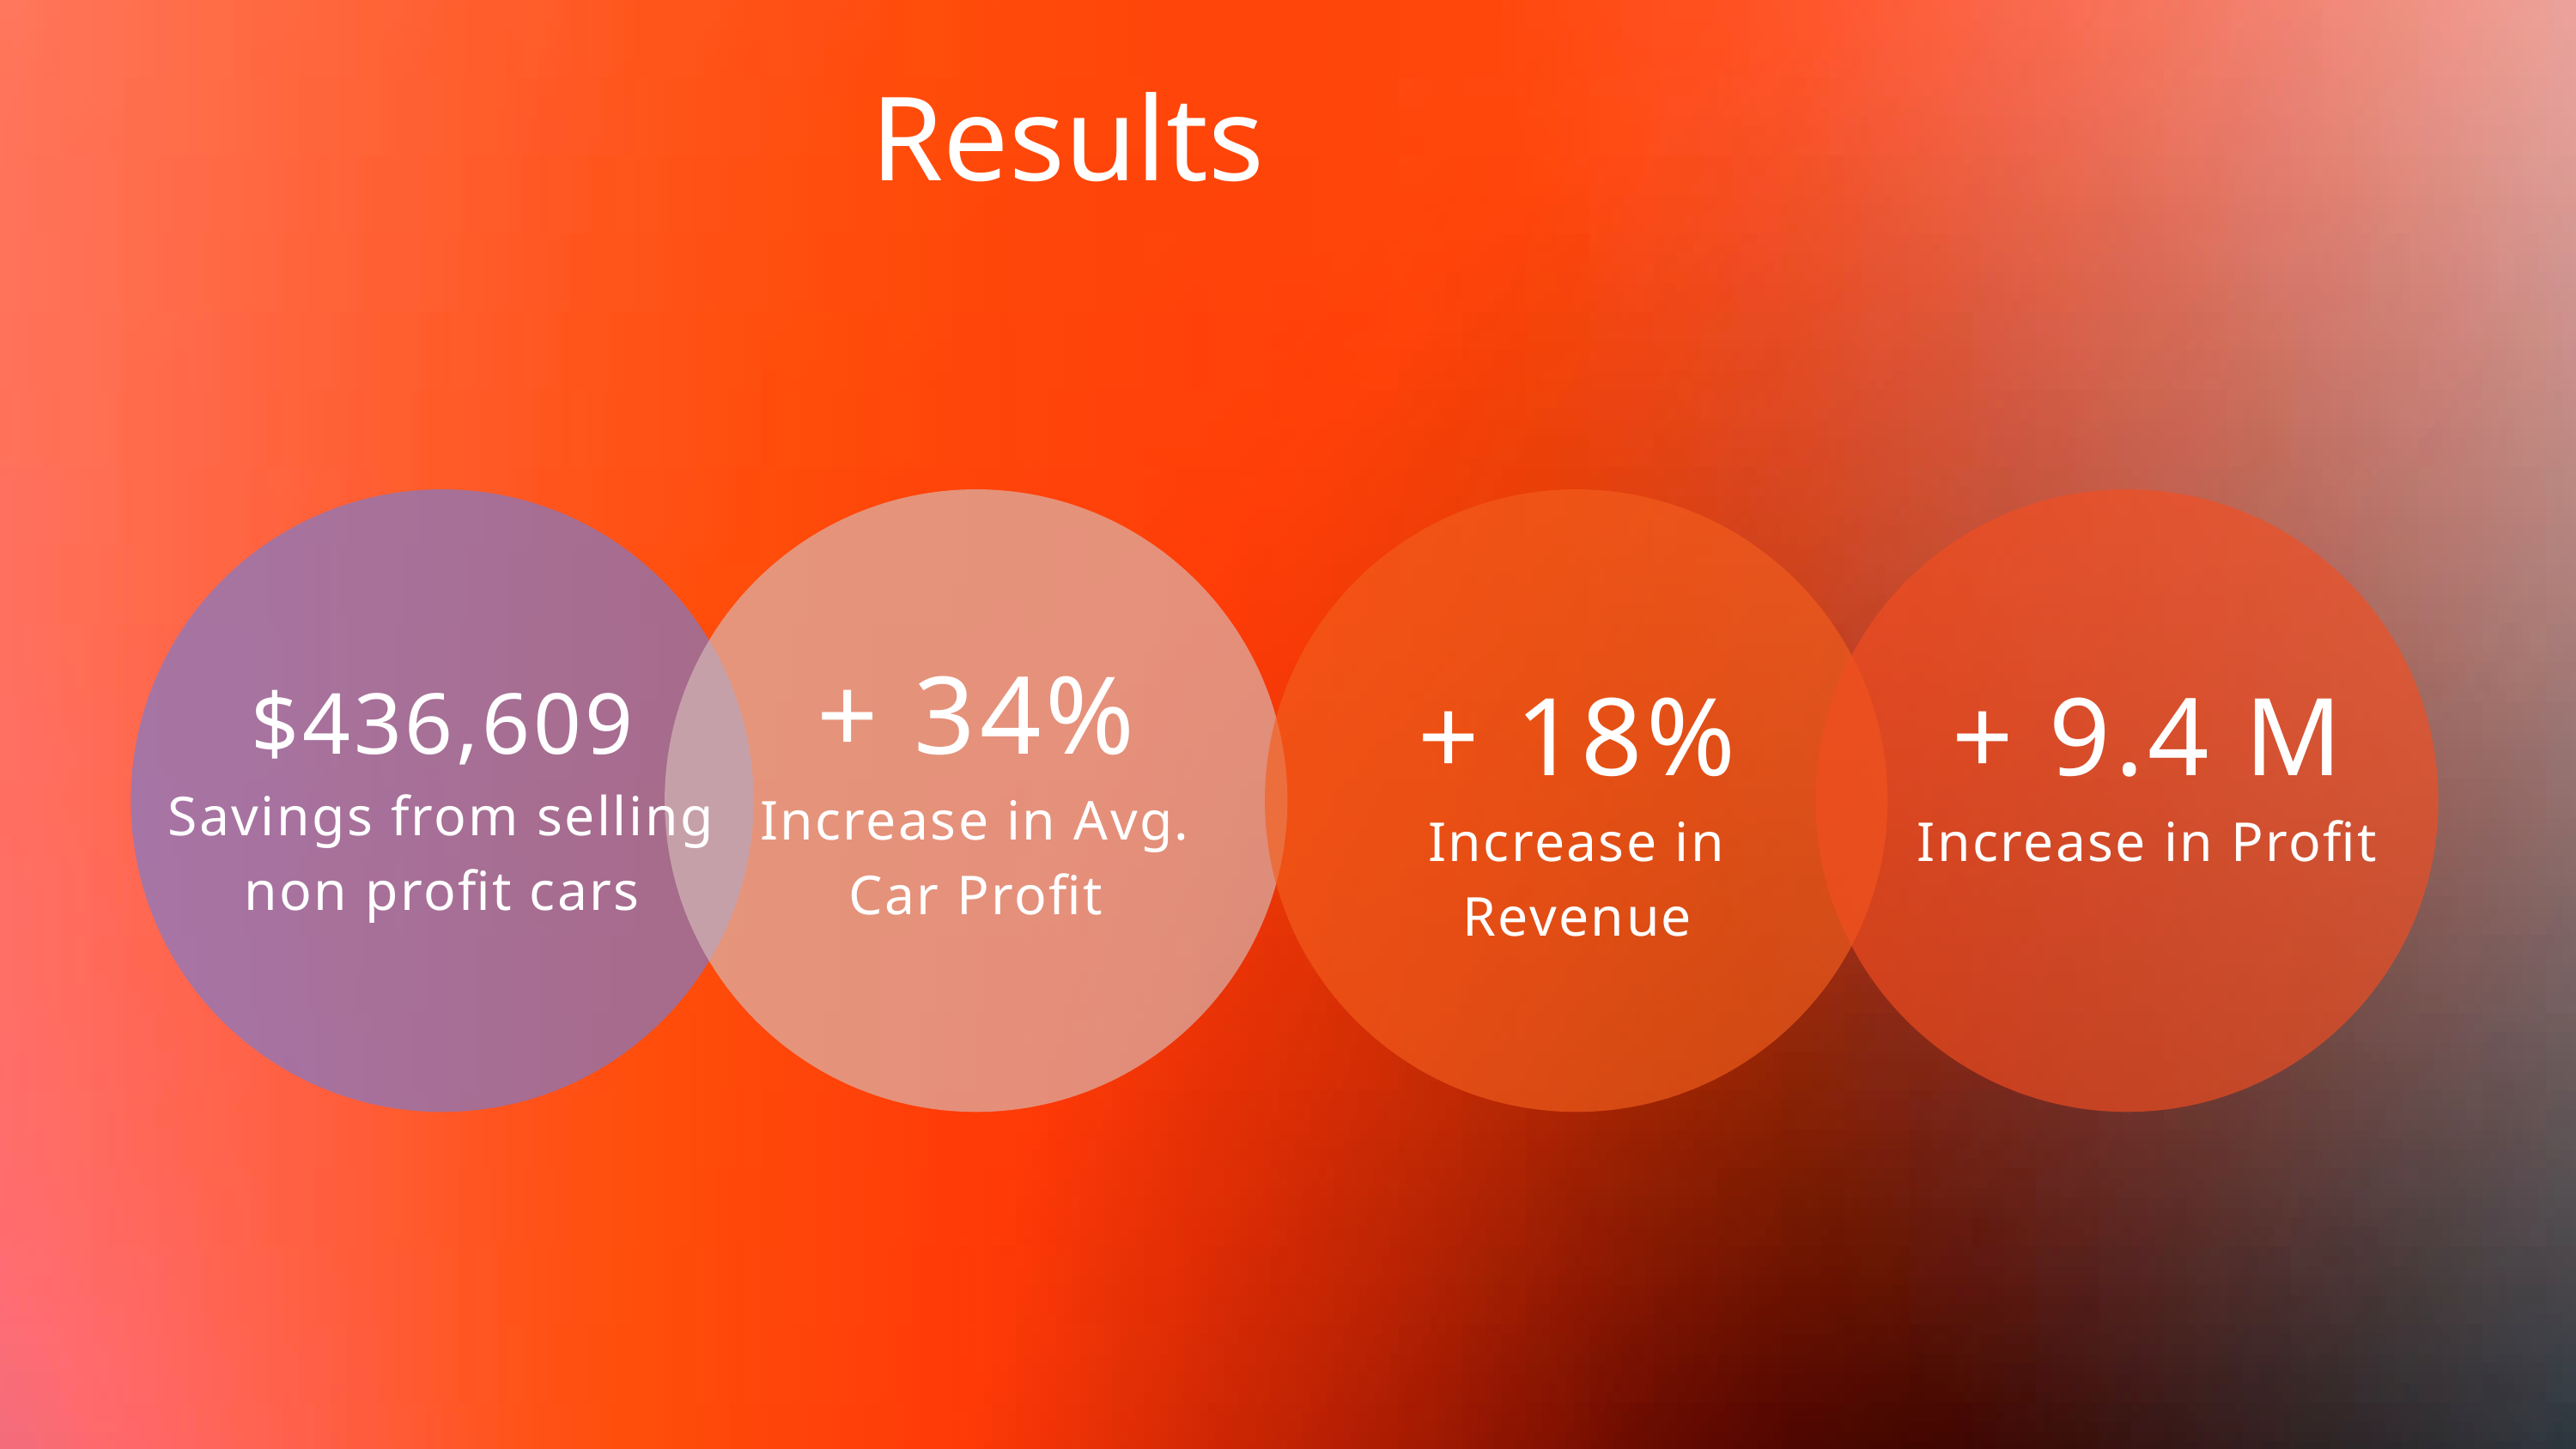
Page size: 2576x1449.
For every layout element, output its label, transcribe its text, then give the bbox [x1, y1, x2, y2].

text_box [0, 0, 2576, 1449]
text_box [1815, 488, 2439, 1113]
text_box Results [871, 64, 1659, 204]
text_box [131, 488, 663, 1113]
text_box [1264, 488, 1814, 1113]
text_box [664, 488, 1263, 1113]
